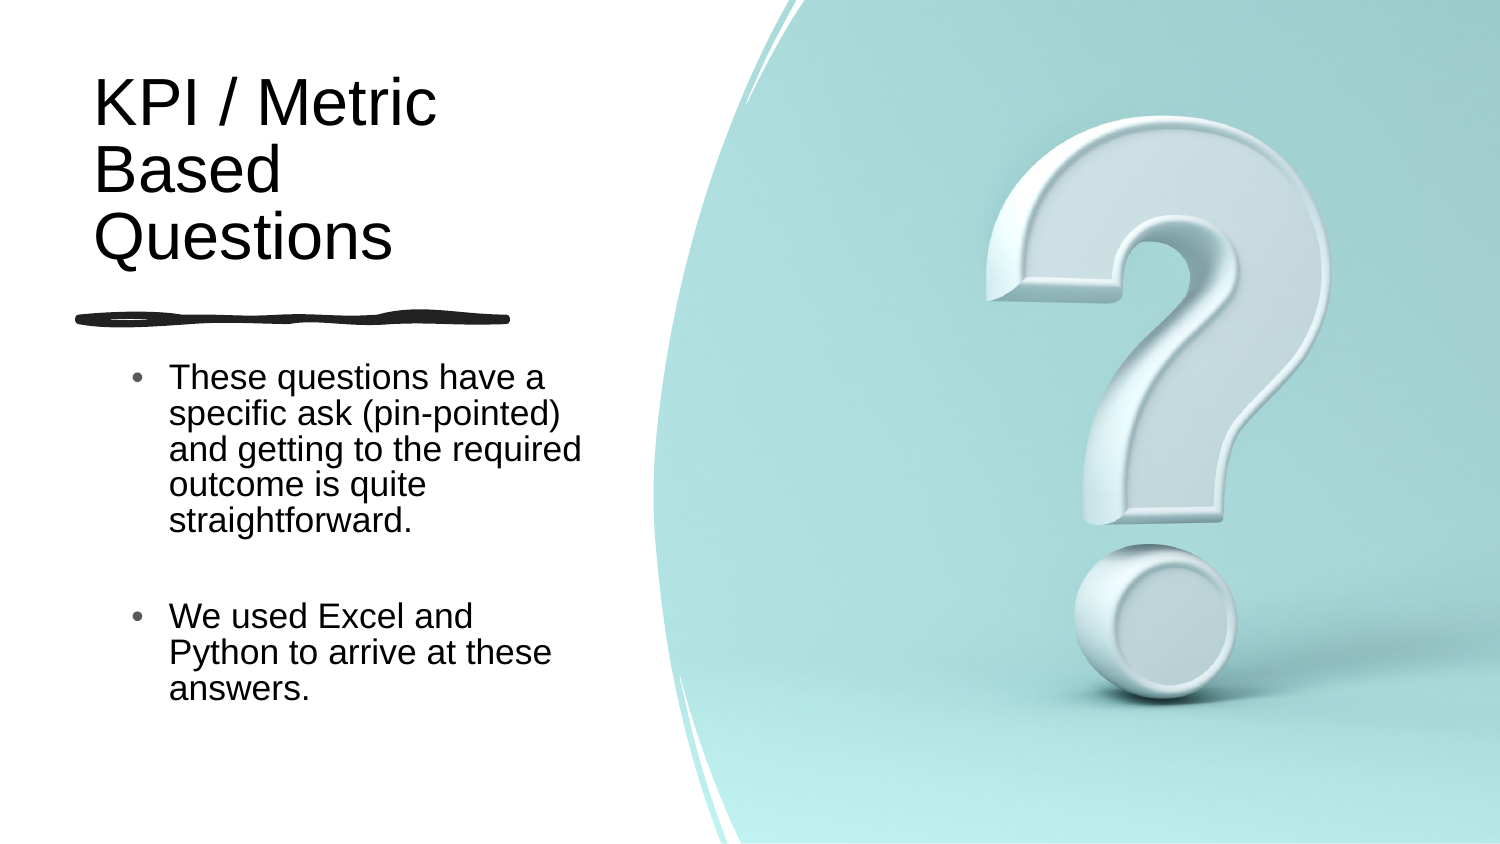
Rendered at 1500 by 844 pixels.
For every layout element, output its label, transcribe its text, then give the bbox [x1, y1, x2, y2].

picture [653, 0, 1500, 844]
list These questions have a specific ask (pin-pointed) and getting to the required outcome is quite straightforward. We used Excel and Python to arrive at these answers. [78, 353, 601, 762]
text_box [0, 0, 651, 844]
title KPI / Metric Based Questions [78, 40, 617, 281]
text_box [76, 310, 509, 326]
